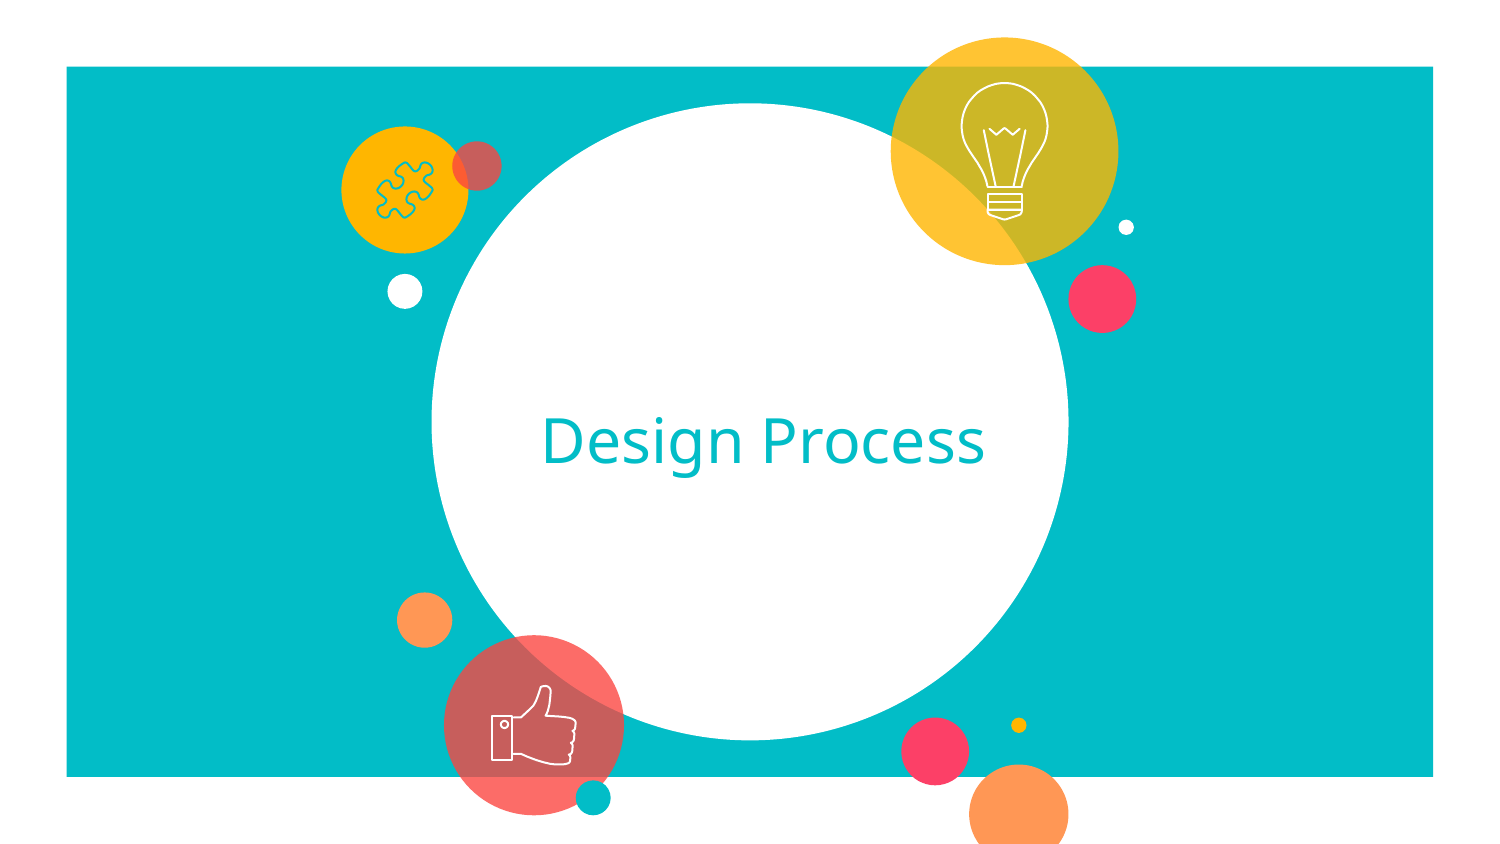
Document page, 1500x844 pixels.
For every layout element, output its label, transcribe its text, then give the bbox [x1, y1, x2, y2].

title Design Process [487, 300, 1041, 491]
